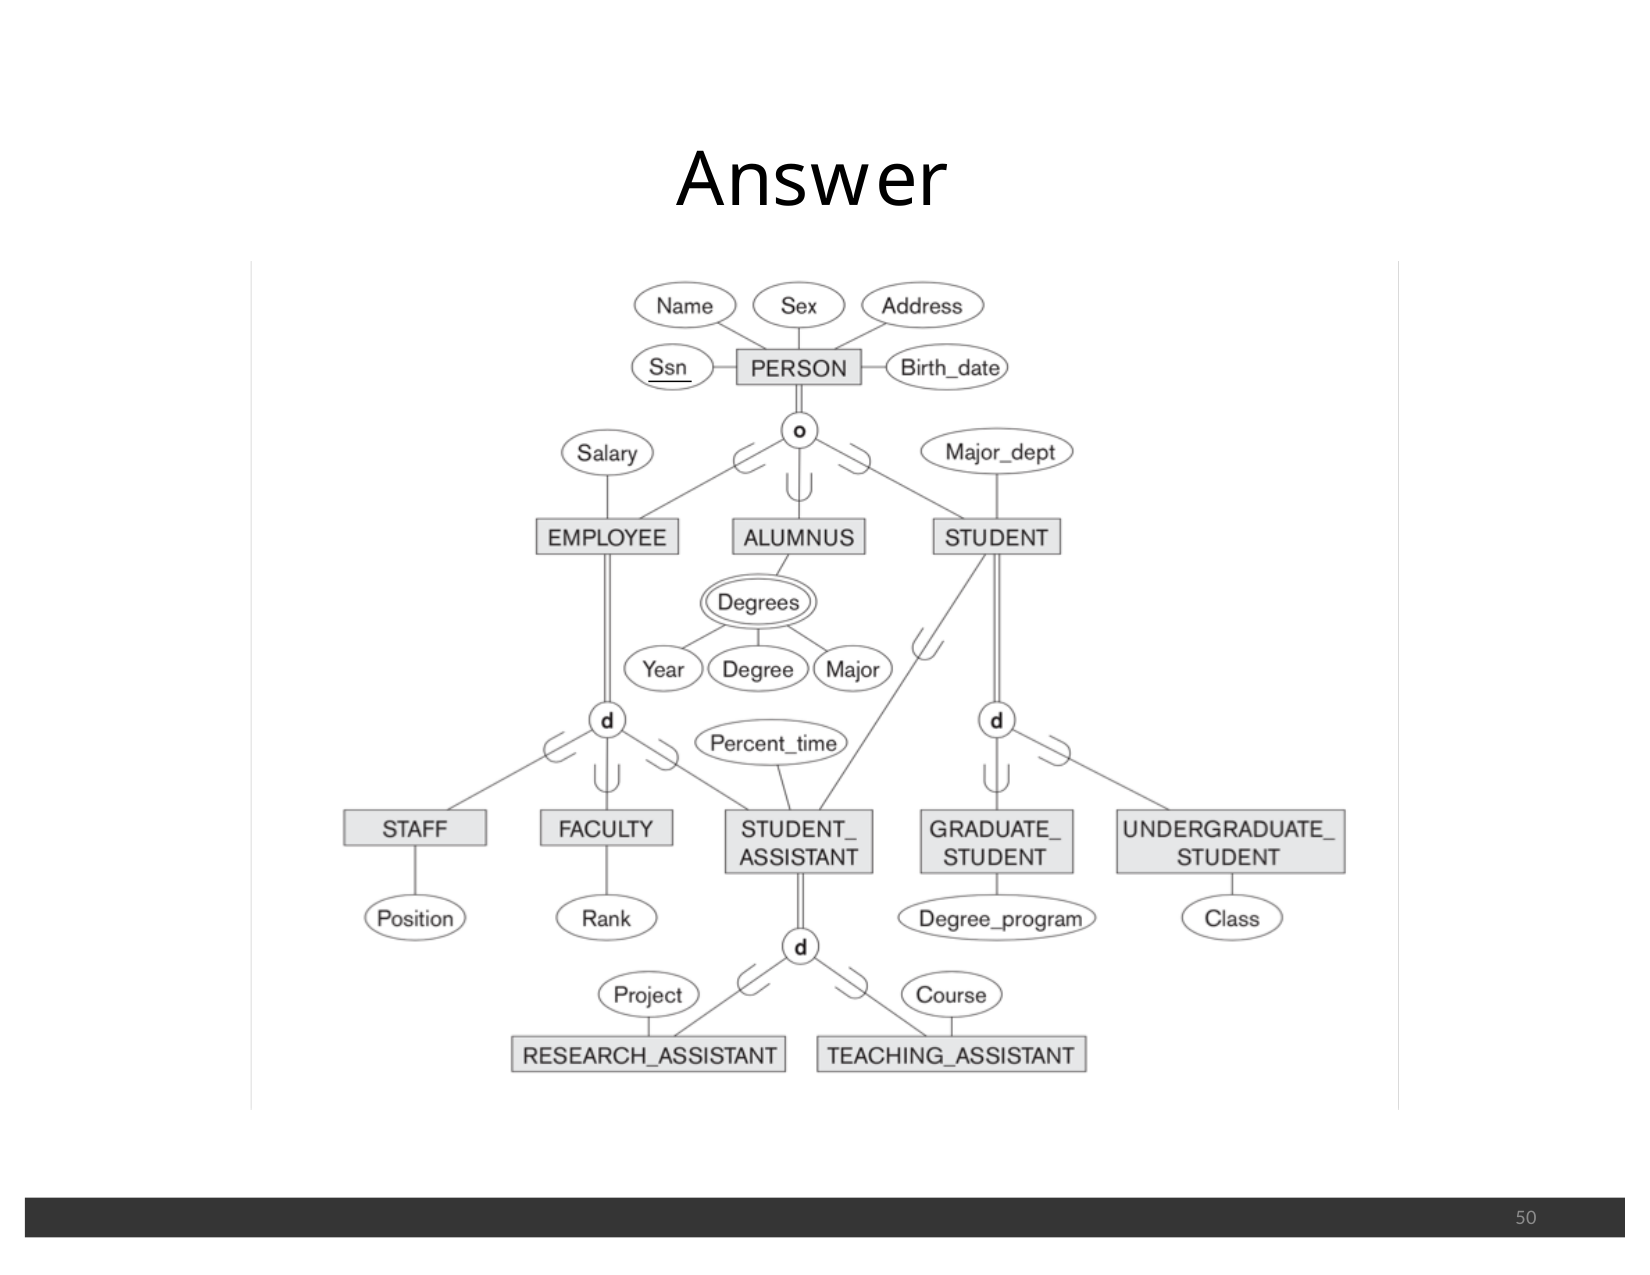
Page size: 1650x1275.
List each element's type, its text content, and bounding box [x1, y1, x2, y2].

title Answer [674, 65, 971, 260]
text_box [104, 260, 1546, 1110]
slide_number 50 [1165, 1110, 1537, 1275]
